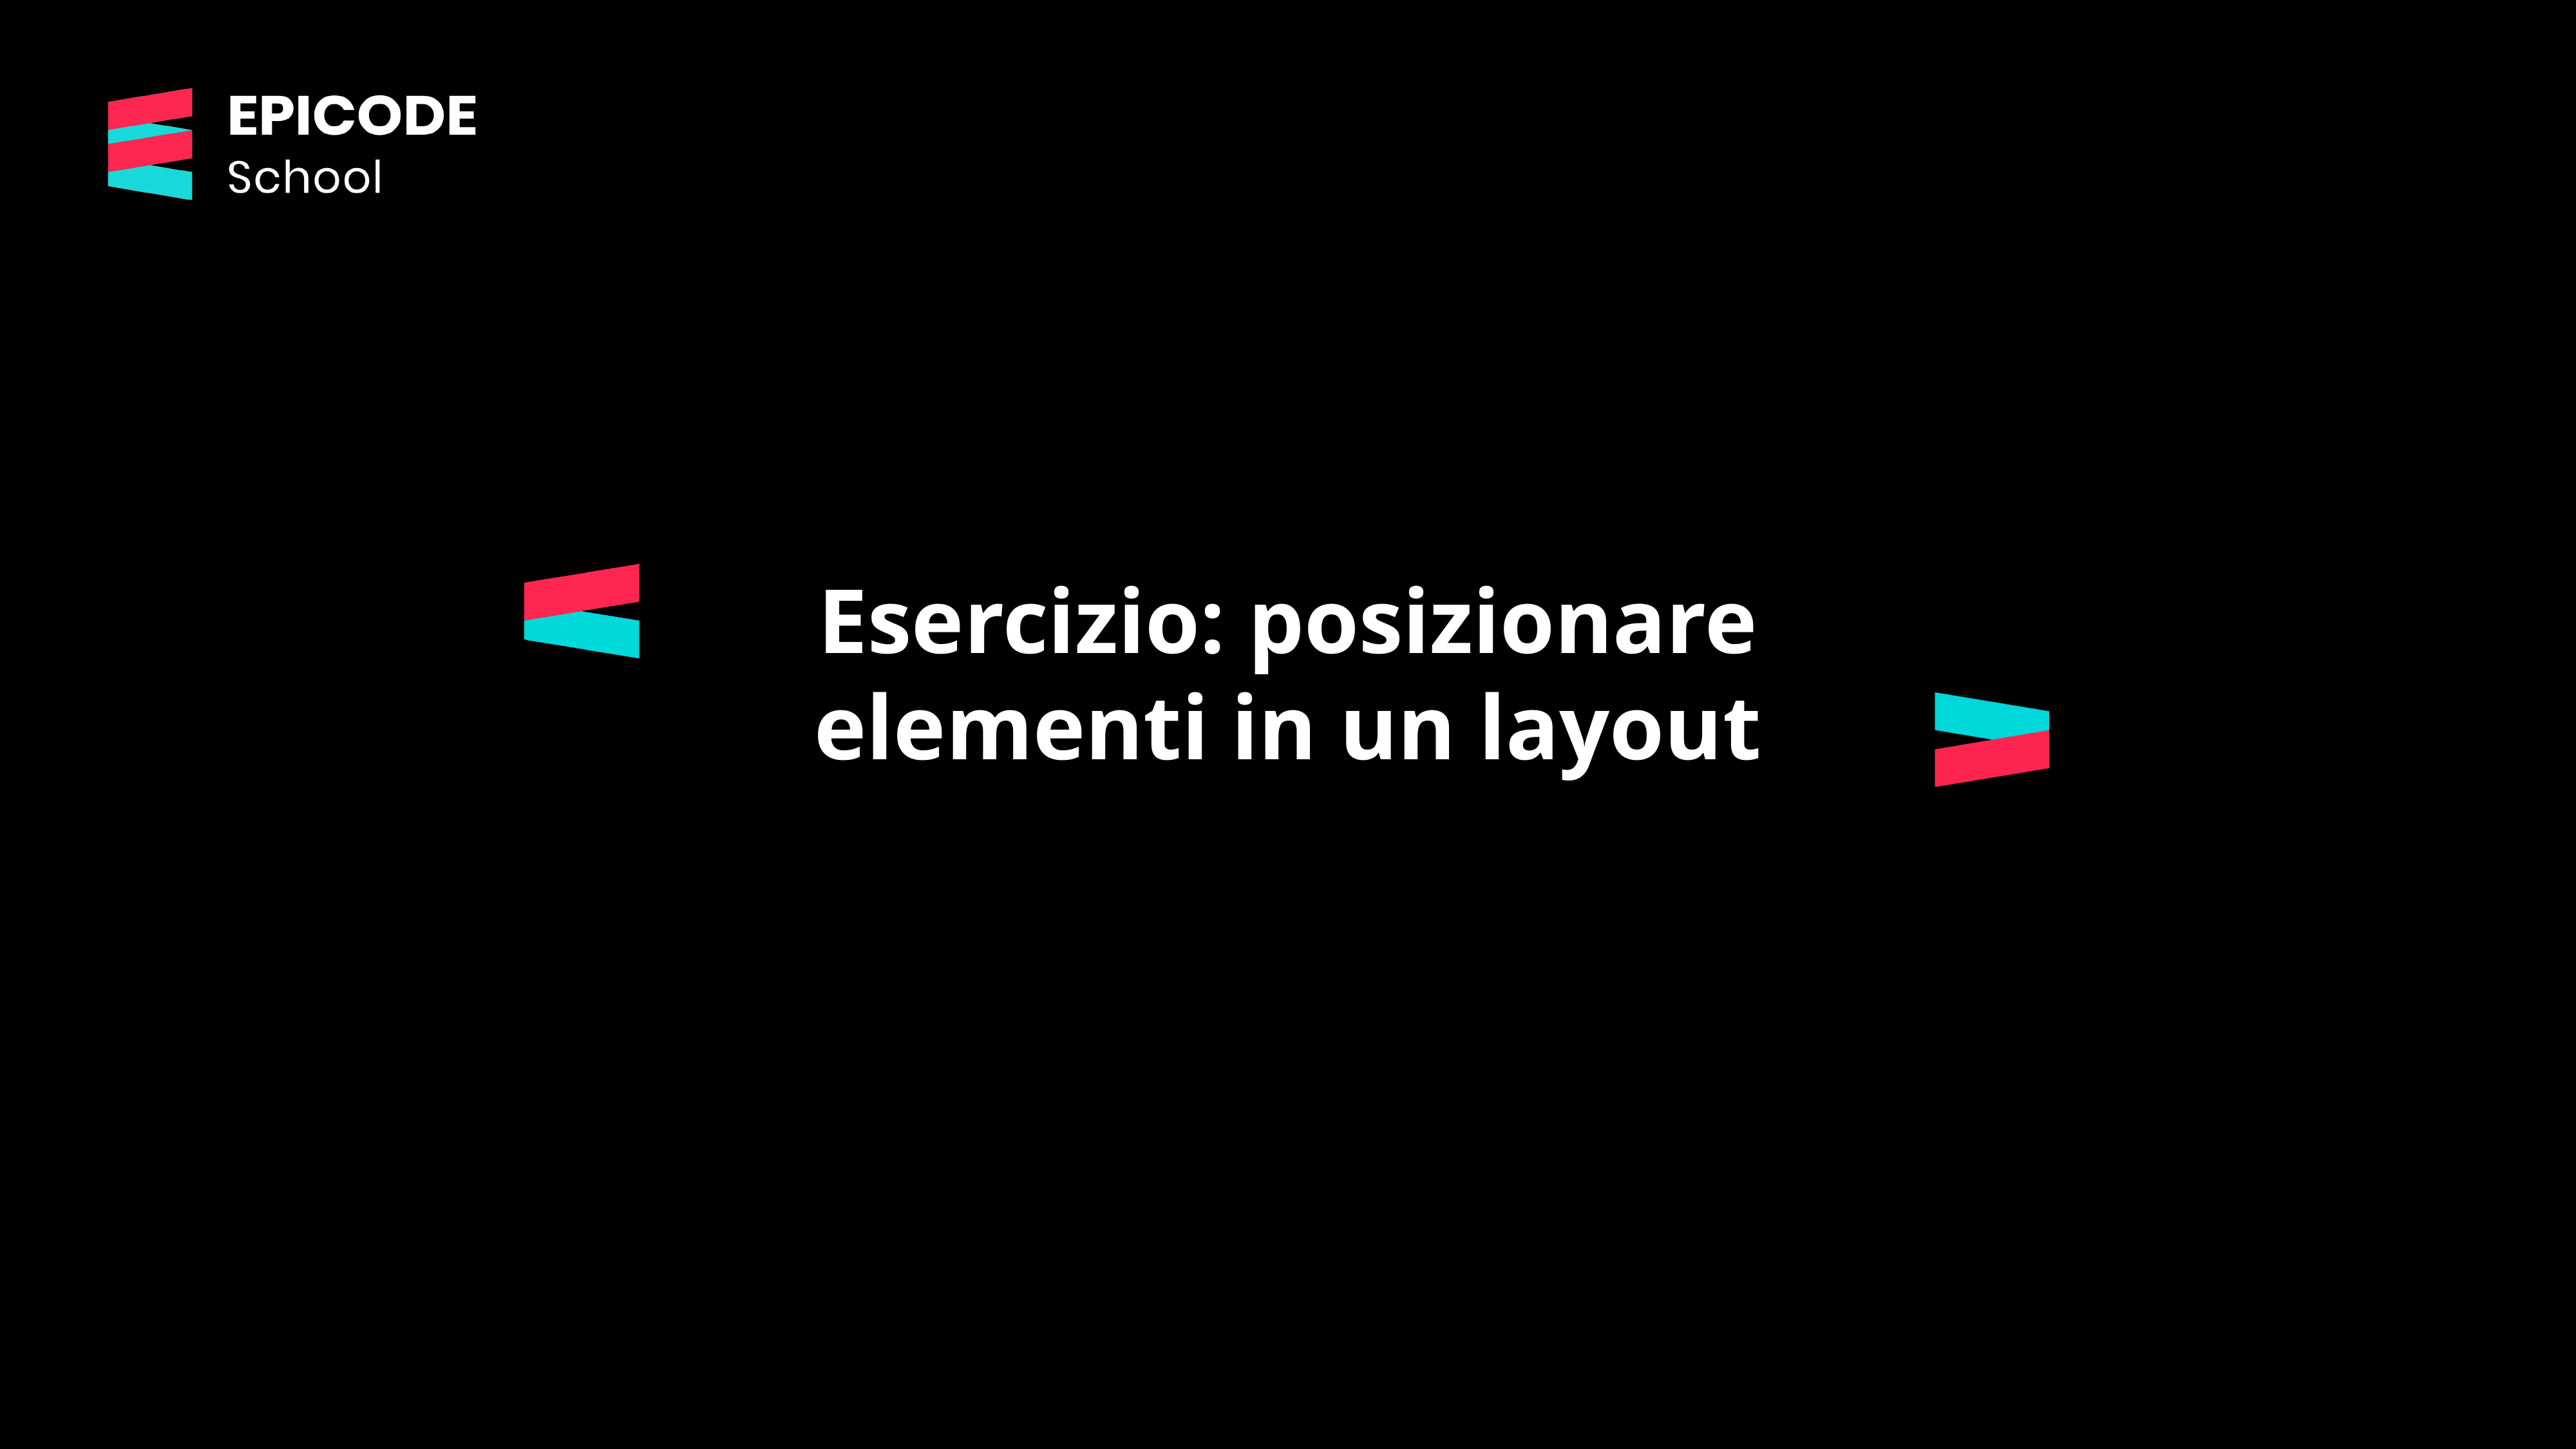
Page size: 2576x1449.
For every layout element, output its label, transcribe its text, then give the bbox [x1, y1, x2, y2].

picture [524, 563, 639, 659]
picture [1935, 691, 2050, 787]
text_box Esercizio: posizionare elementi in un layout [346, 565, 2229, 884]
picture [102, 82, 483, 207]
